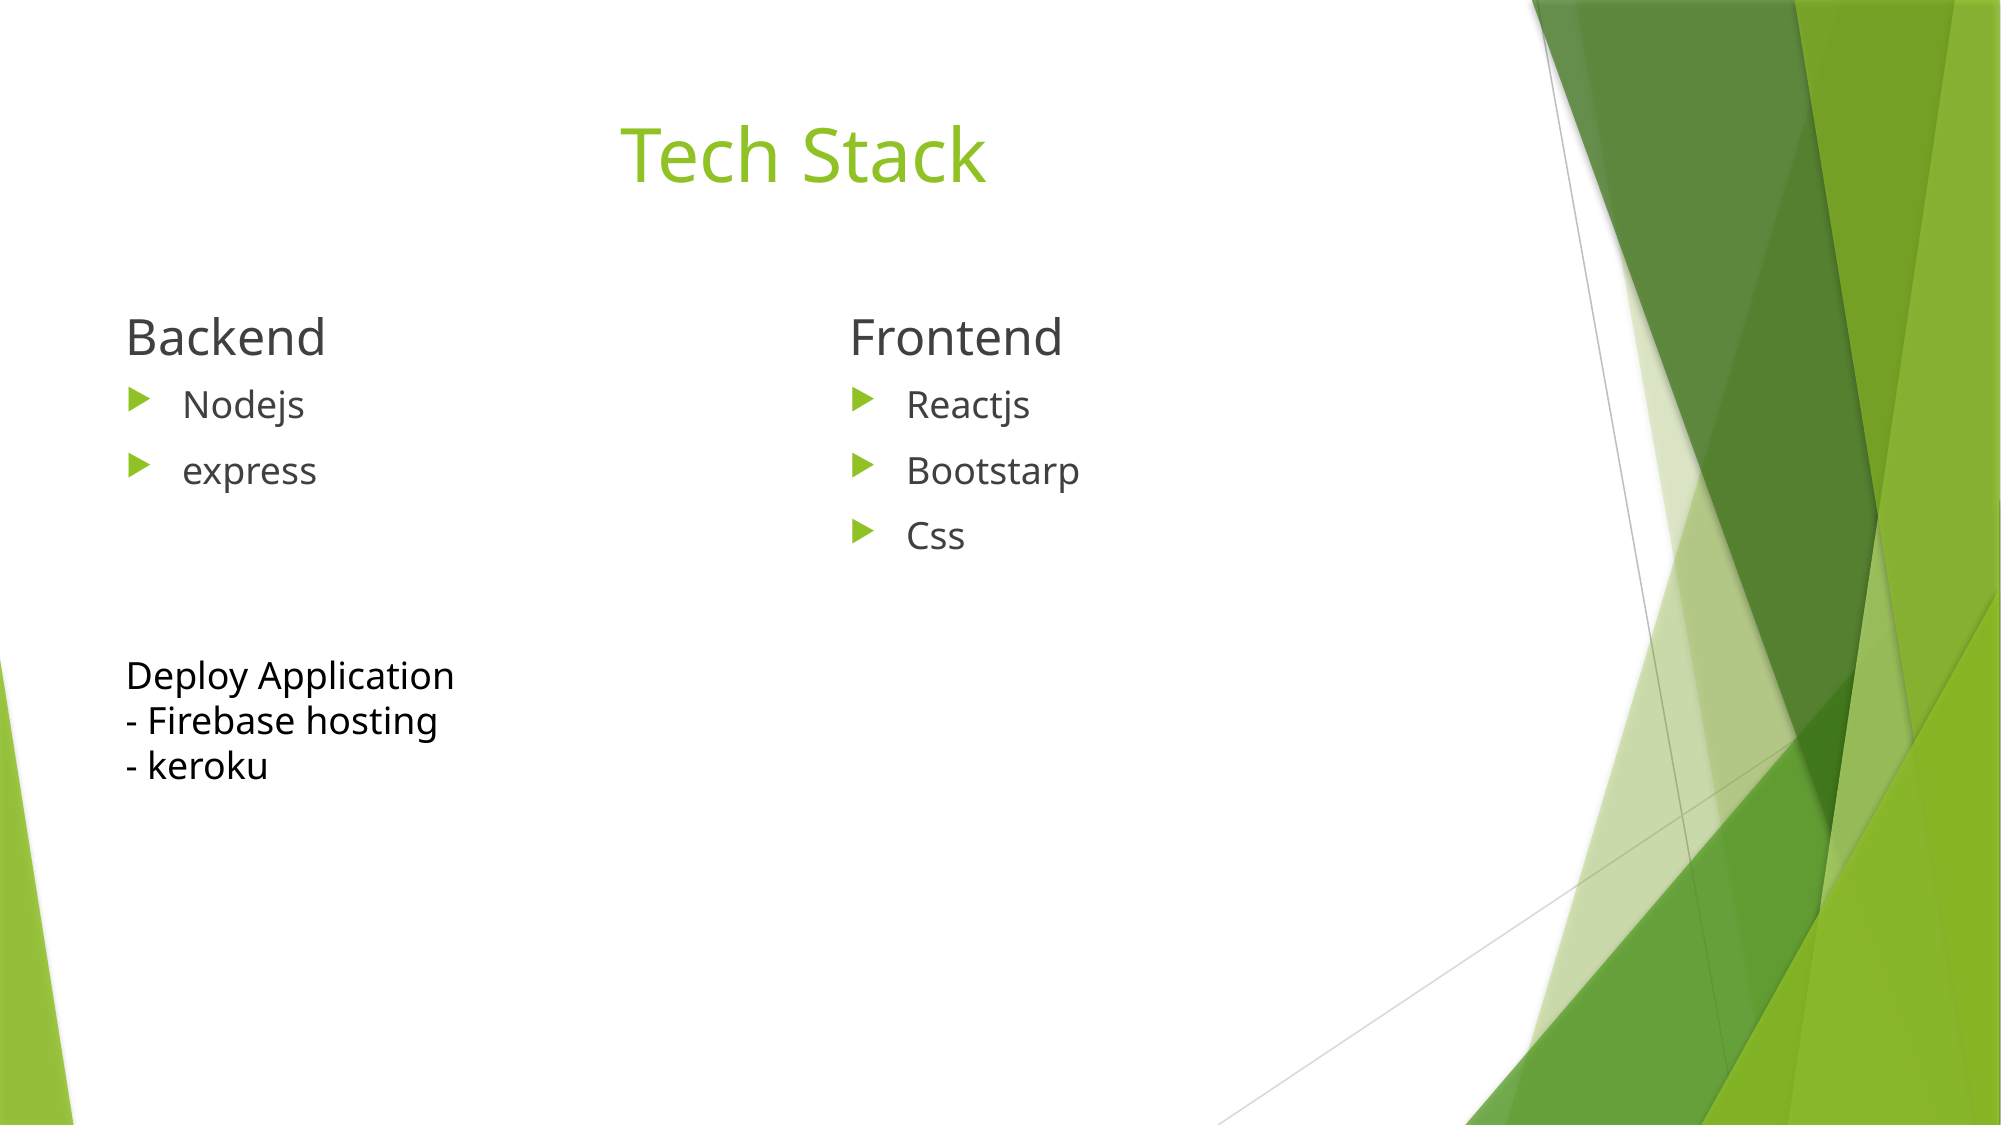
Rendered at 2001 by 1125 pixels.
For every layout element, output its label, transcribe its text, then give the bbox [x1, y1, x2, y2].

list Reactjs Bootstarp Css [834, 373, 1522, 916]
list Nodejs express [110, 373, 798, 916]
text_box Deploy Application - Firebase hosting - keroku [110, 644, 694, 839]
title Tech Stack [111, 99, 1498, 240]
list Frontend [834, 278, 1522, 373]
list Backend [110, 278, 798, 373]
